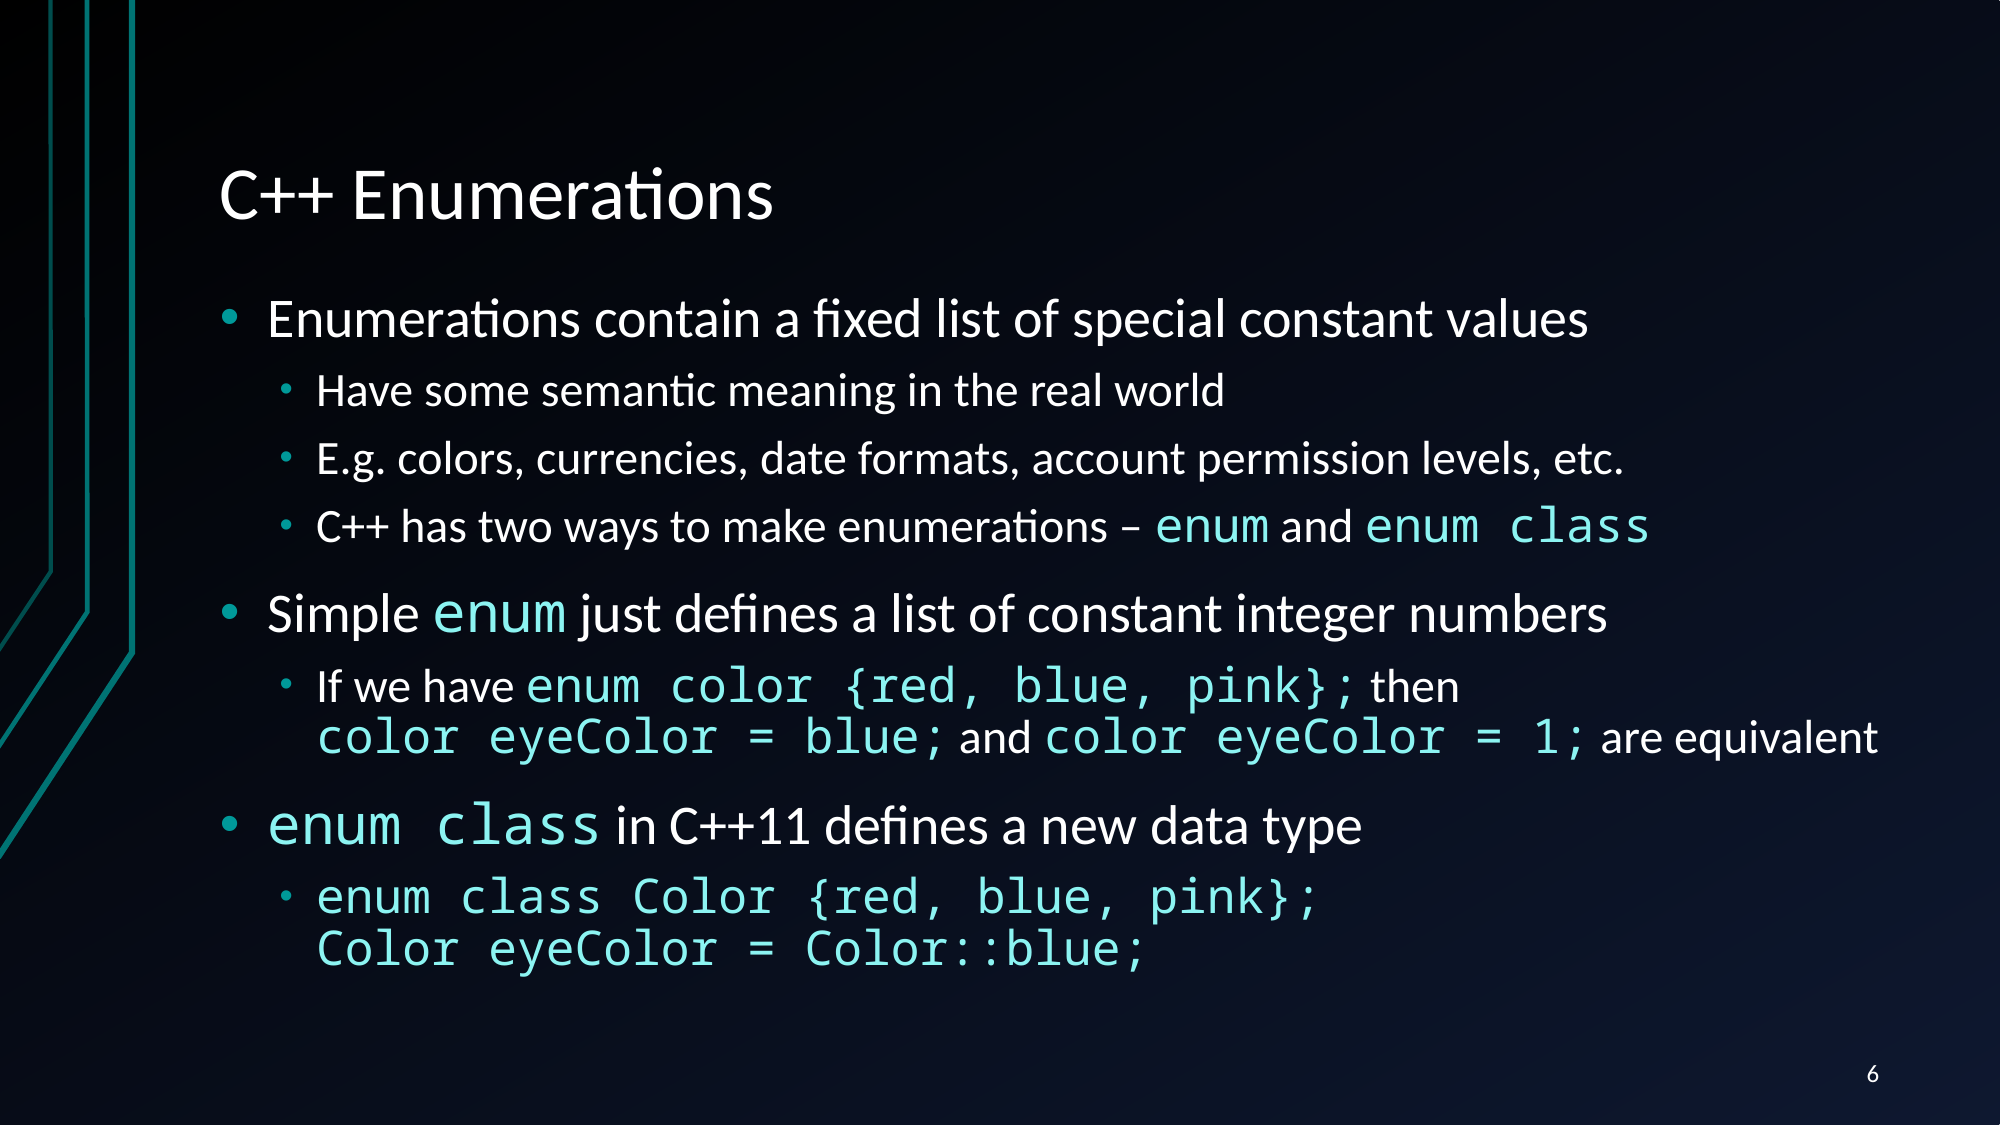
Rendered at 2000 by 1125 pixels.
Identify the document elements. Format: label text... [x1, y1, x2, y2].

title C++ Enumerations [199, 45, 1900, 246]
list Enumerations contain a fixed list of special constant values Have some semantic meaning in the real world E.g. colors, currencies, date formats, account permission levels, etc. C++ has two ways to make enumerations – enum and enum class Simple enum just defines a list of constant integer numbers If we have enum color {red, blue, pink}; then color eyeColor = blue; and color eyeColor = 1; are equivalent enum class in C++11 defines a new data type enum class Color {red, blue, pink}; Color eyeColor = Color::blue; [199, 279, 1900, 1012]
slide_number 6 [1732, 1042, 1900, 1103]
